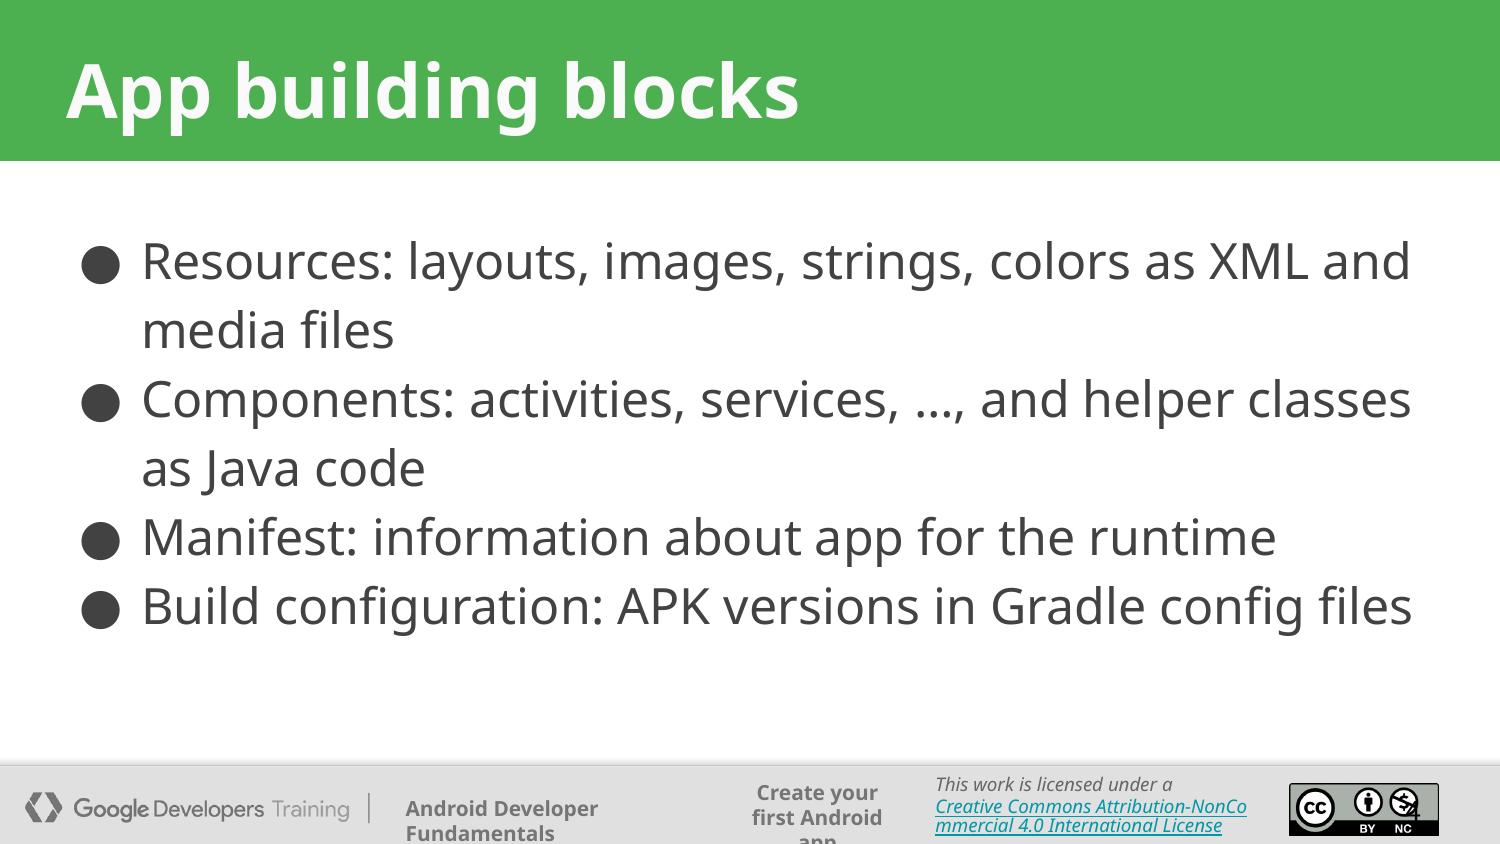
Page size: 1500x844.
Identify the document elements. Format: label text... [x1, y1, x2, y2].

list Resources: layouts, images, strings, colors as XML and media files Components: activities, services, …, and helper classes as Java code Manifest: information about app for the runtime Build configuration: APK versions in Gradle config files [51, 205, 1449, 766]
slide_number 4 [1389, 777, 1480, 842]
title App building blocks [51, 28, 1449, 122]
picture [0, 161, 1500, 844]
